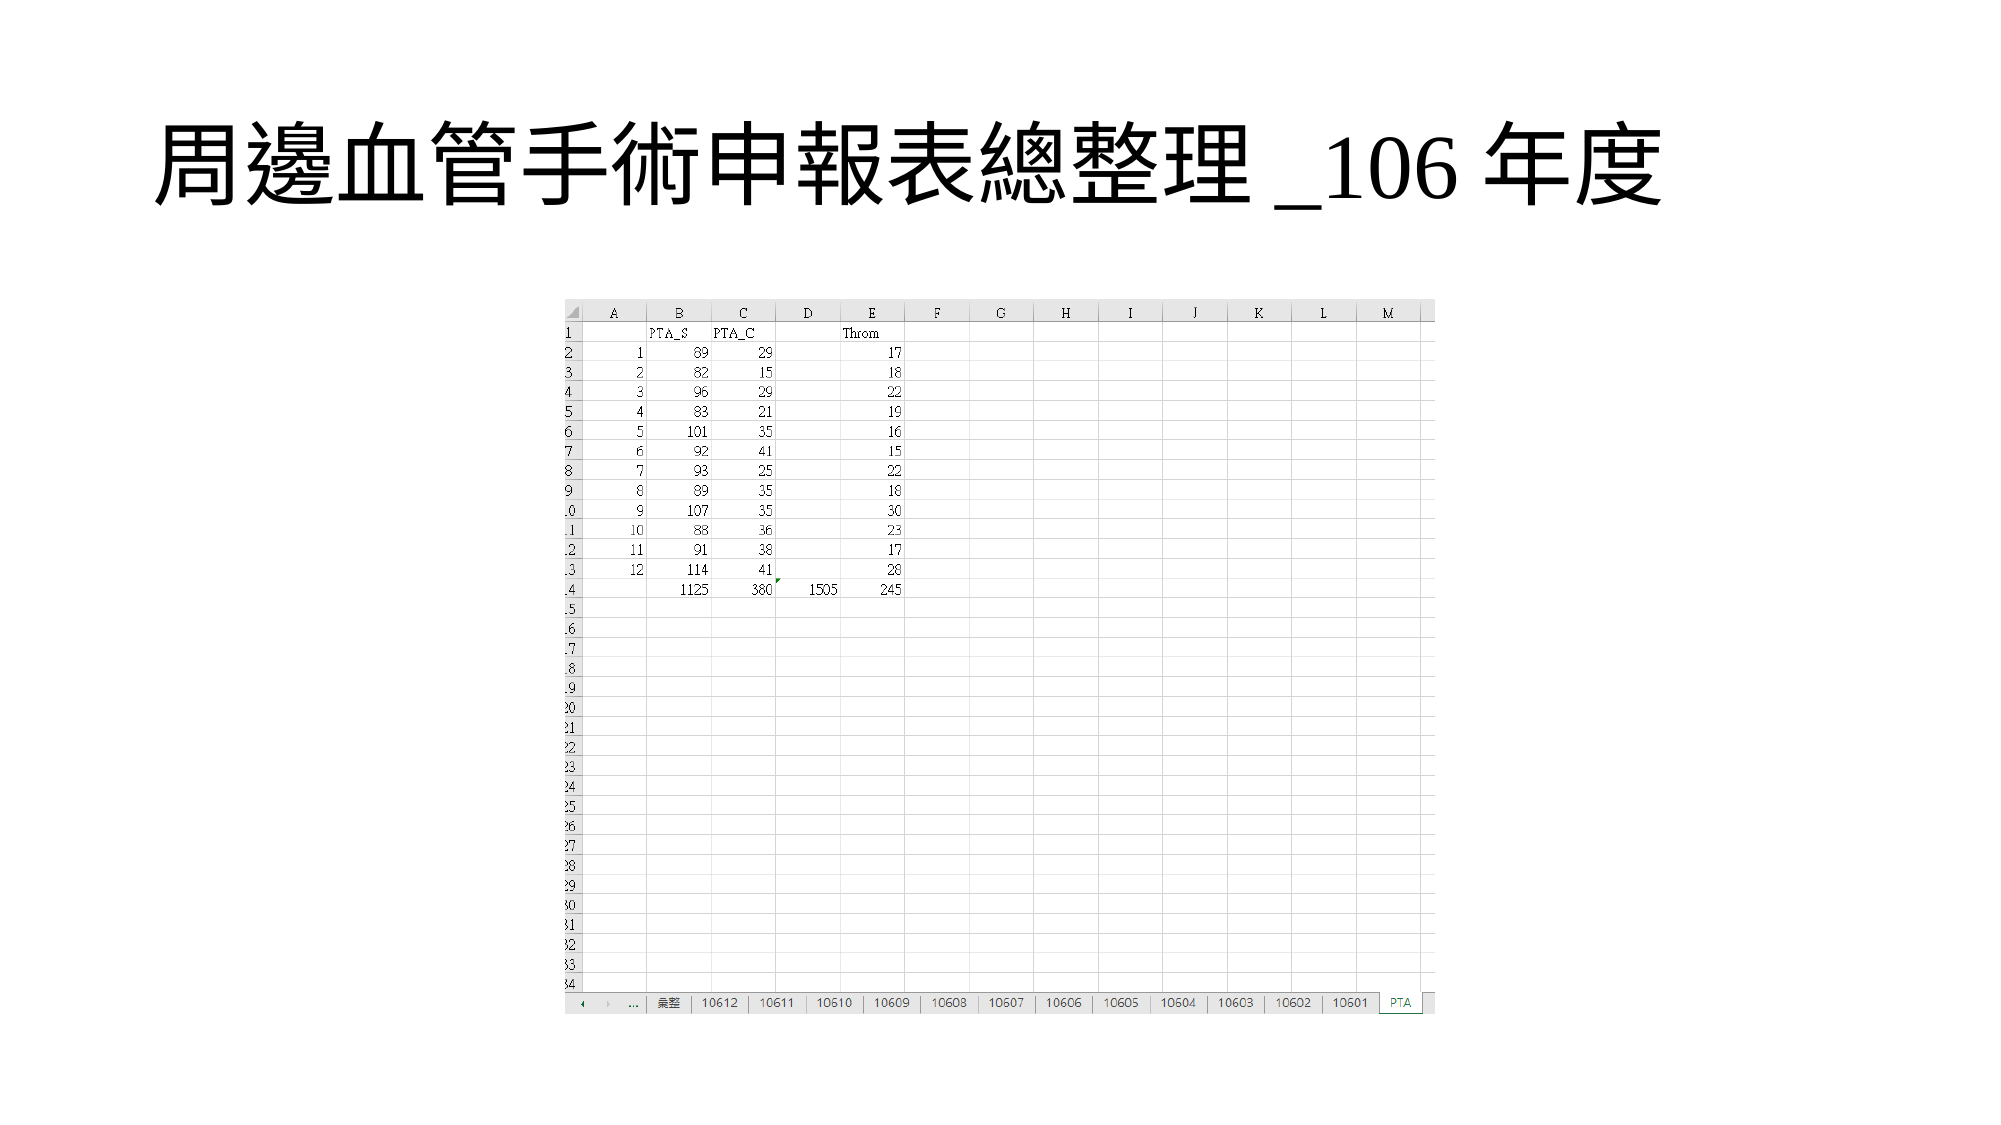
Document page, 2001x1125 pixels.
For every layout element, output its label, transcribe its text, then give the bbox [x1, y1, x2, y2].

title 周邊血管手術申報表總整理_106年度 [137, 59, 1863, 278]
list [565, 299, 1435, 1014]
